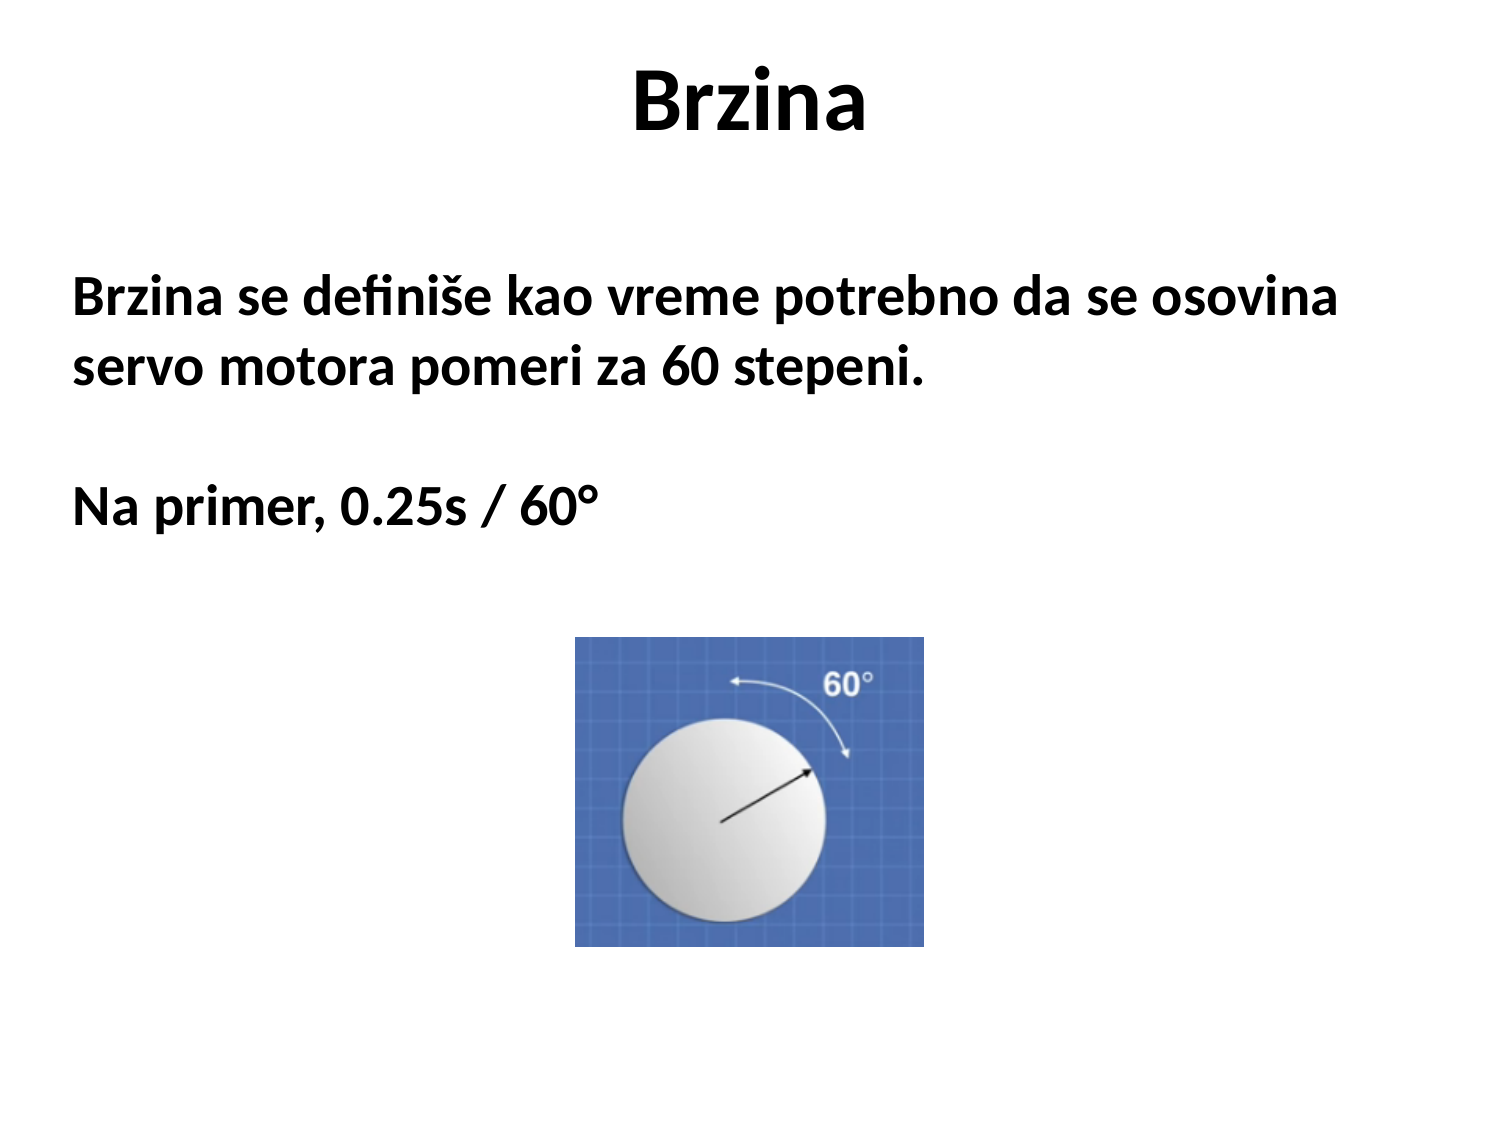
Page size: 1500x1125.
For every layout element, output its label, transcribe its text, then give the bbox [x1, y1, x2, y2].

picture [574, 637, 924, 948]
text_box Brzina se definiše kao vreme potrebno da se osovina servo motora pomeri za 60 stepeni. Na primer, 0.25s / 60° [58, 249, 1368, 545]
title Brzina [75, 0, 1425, 188]
